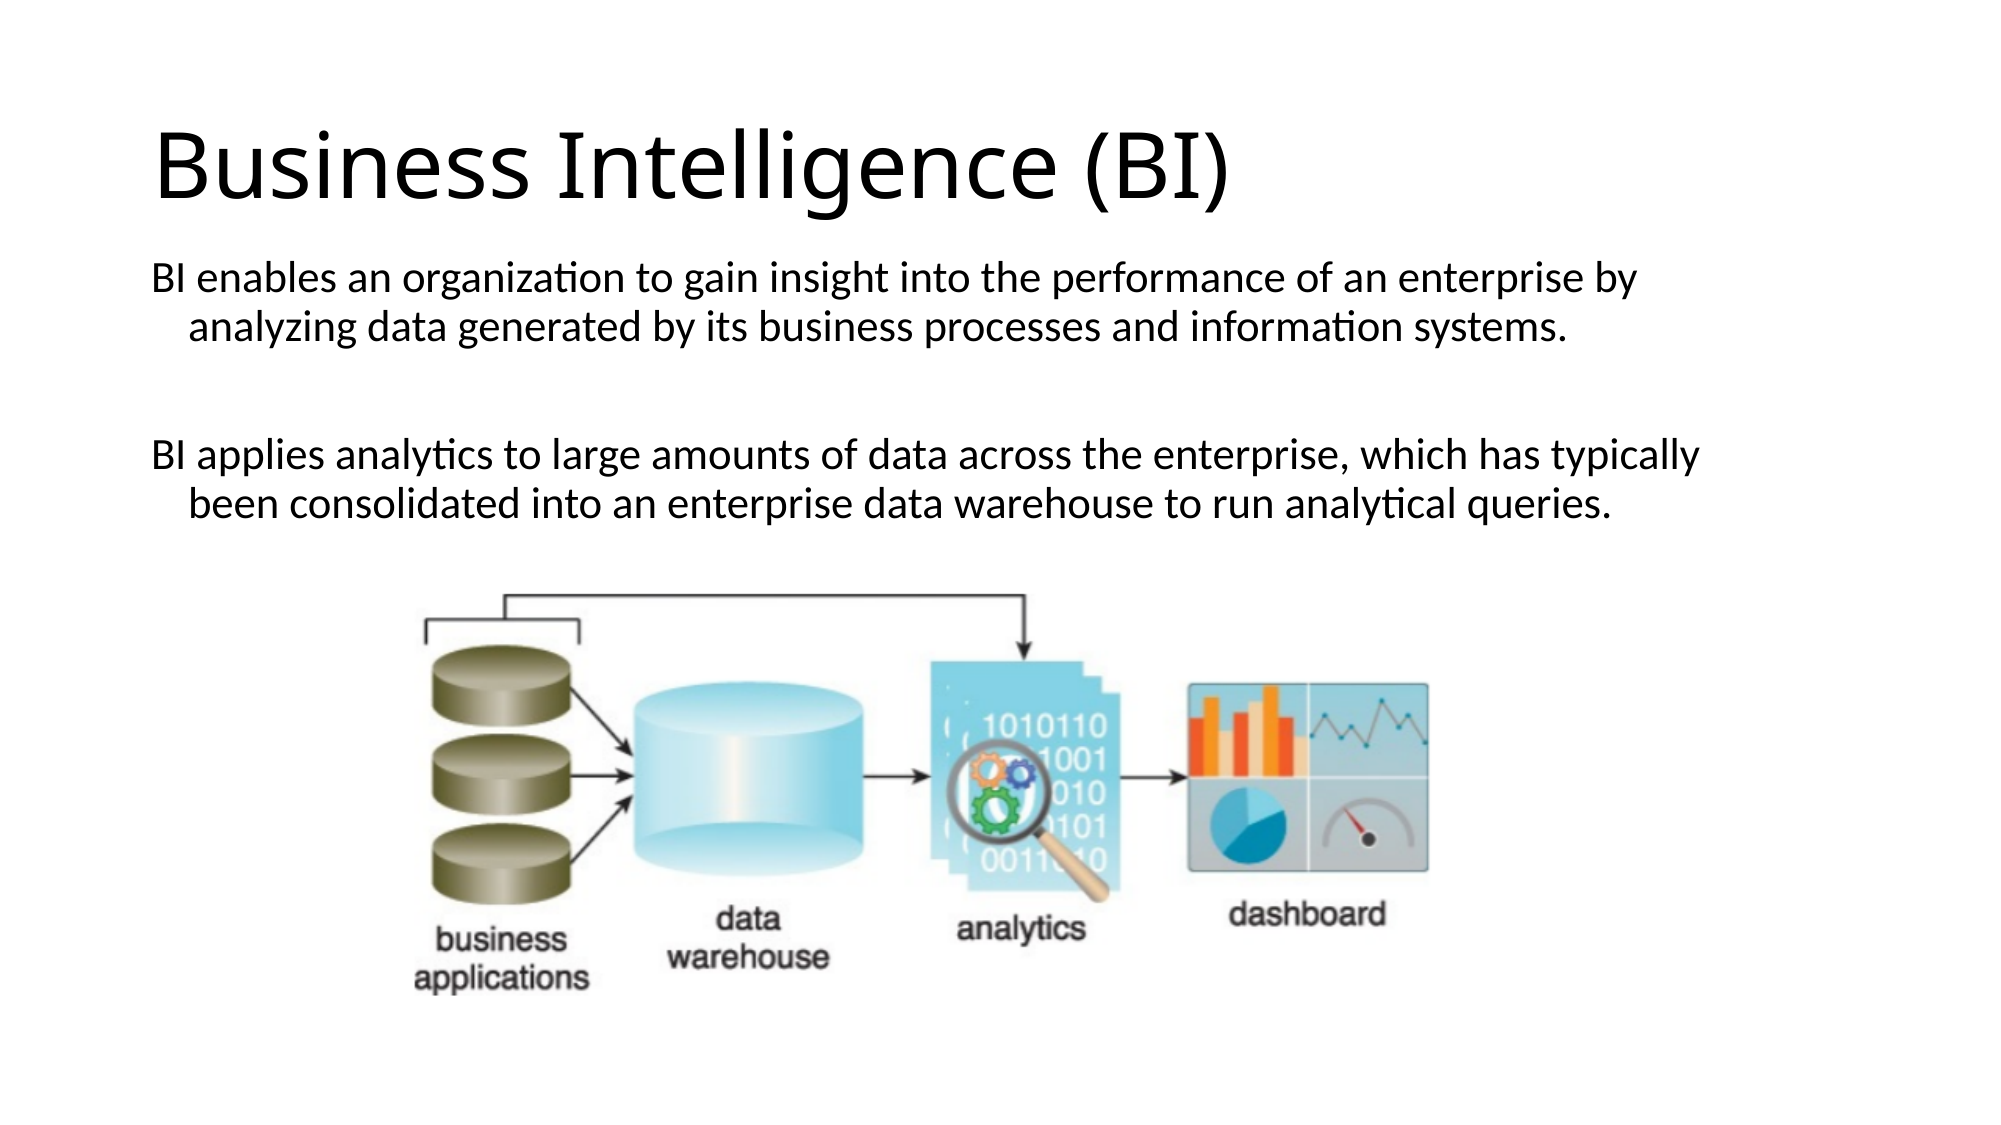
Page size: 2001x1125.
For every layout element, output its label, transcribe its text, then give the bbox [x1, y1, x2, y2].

picture [304, 552, 1477, 999]
title Business Intelligence (BI) [137, 59, 1863, 278]
list BI enables an organization to gain insight into the performance of an enterprise by analyzing data generated by its business processes and information systems. BI applies analytics to large amounts of data across the enterprise, which has typically been consolidated into an enterprise data warehouse to run analytical queries. [136, 246, 1760, 553]
